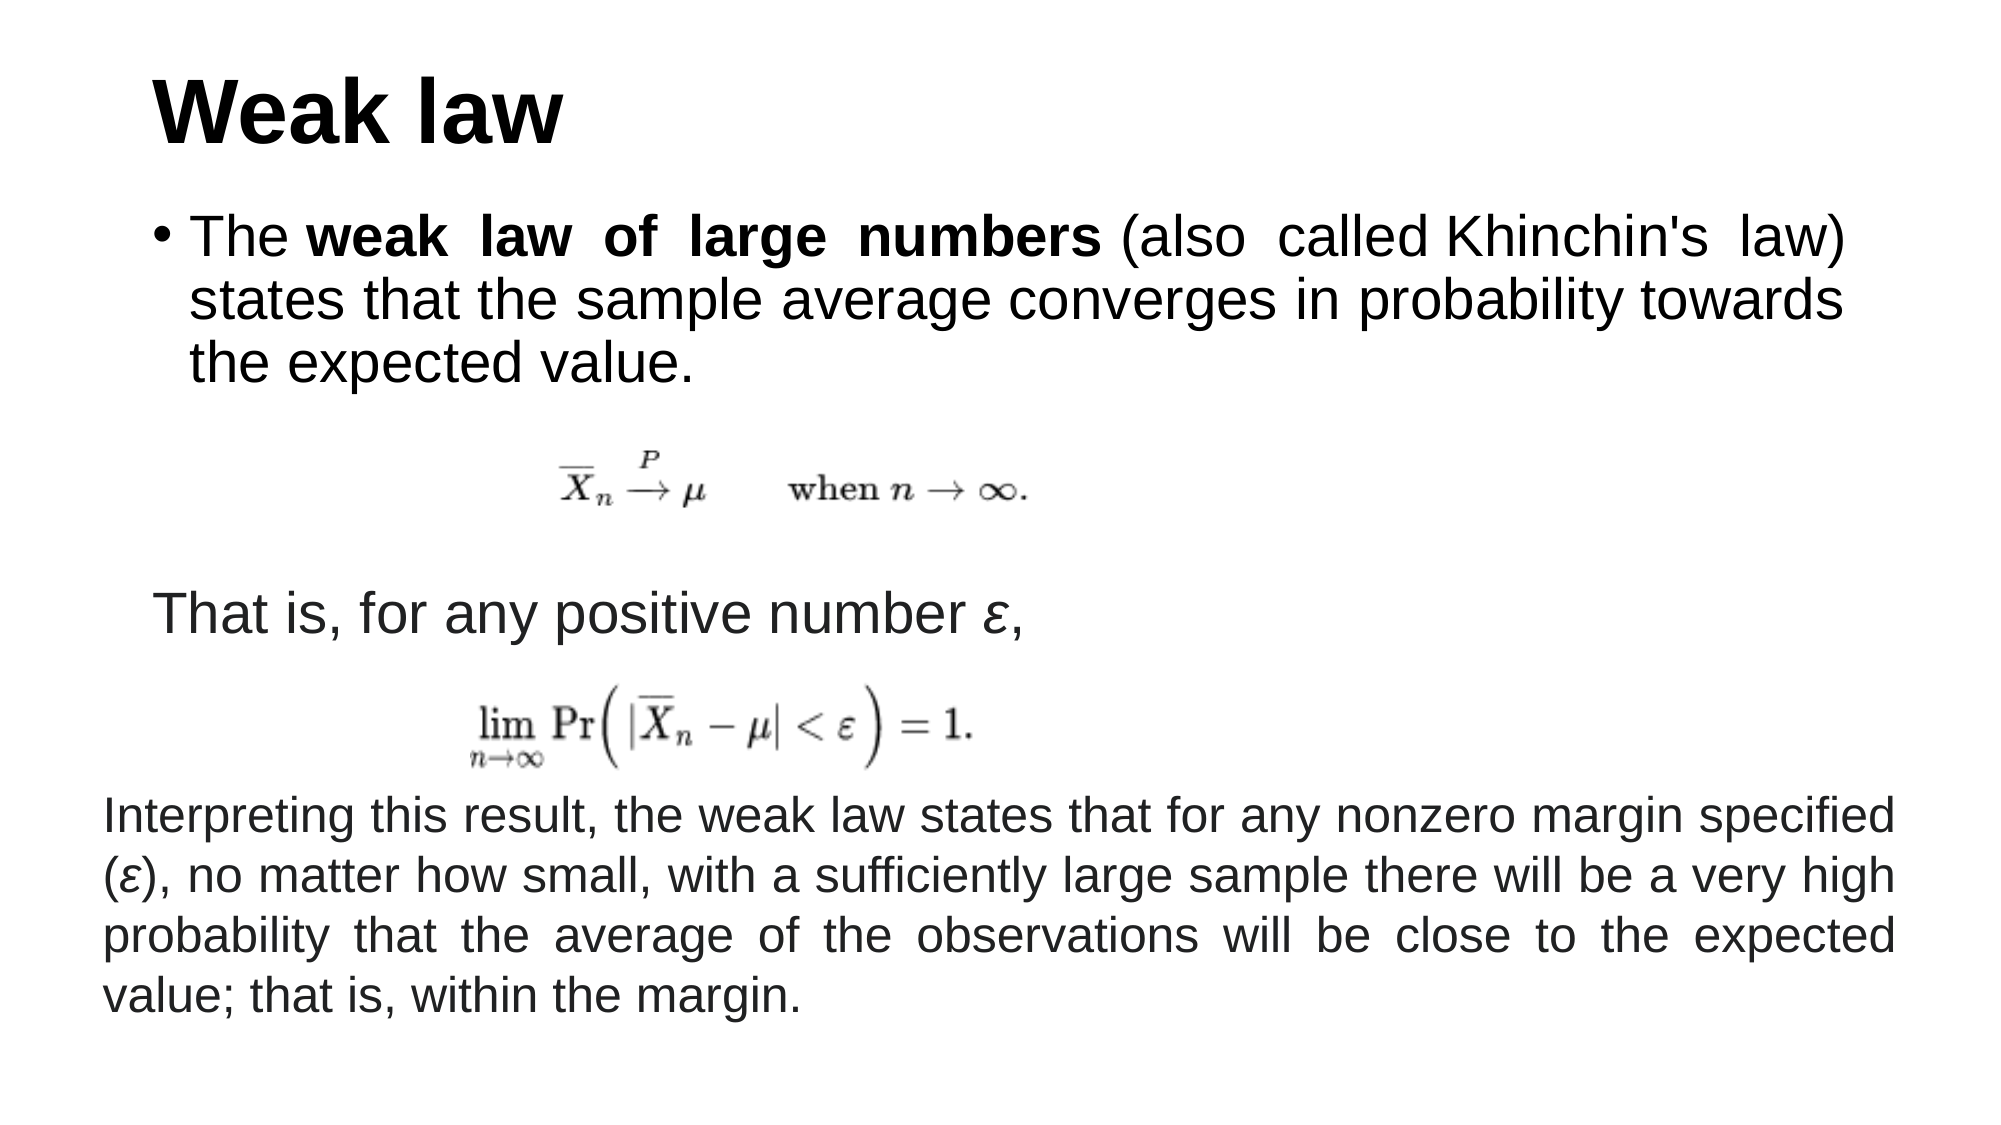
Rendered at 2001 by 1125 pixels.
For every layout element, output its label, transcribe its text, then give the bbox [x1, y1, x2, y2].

picture [553, 398, 1037, 563]
list The weak law of large numbers (also called Khinchin's law) states that the sample average converges in probability towards the expected value. That is, for any positive number ε, [137, 198, 1863, 775]
text_box Interpreting this result, the weak law states that for any nonzero margin specified (ε), no matter how small, with a sufficiently large sample there will be a very high probability that the average of the observations will be close to the expected value; that is, within the margin. [87, 775, 1913, 1031]
picture [470, 679, 975, 776]
title Weak law [137, 59, 1863, 198]
